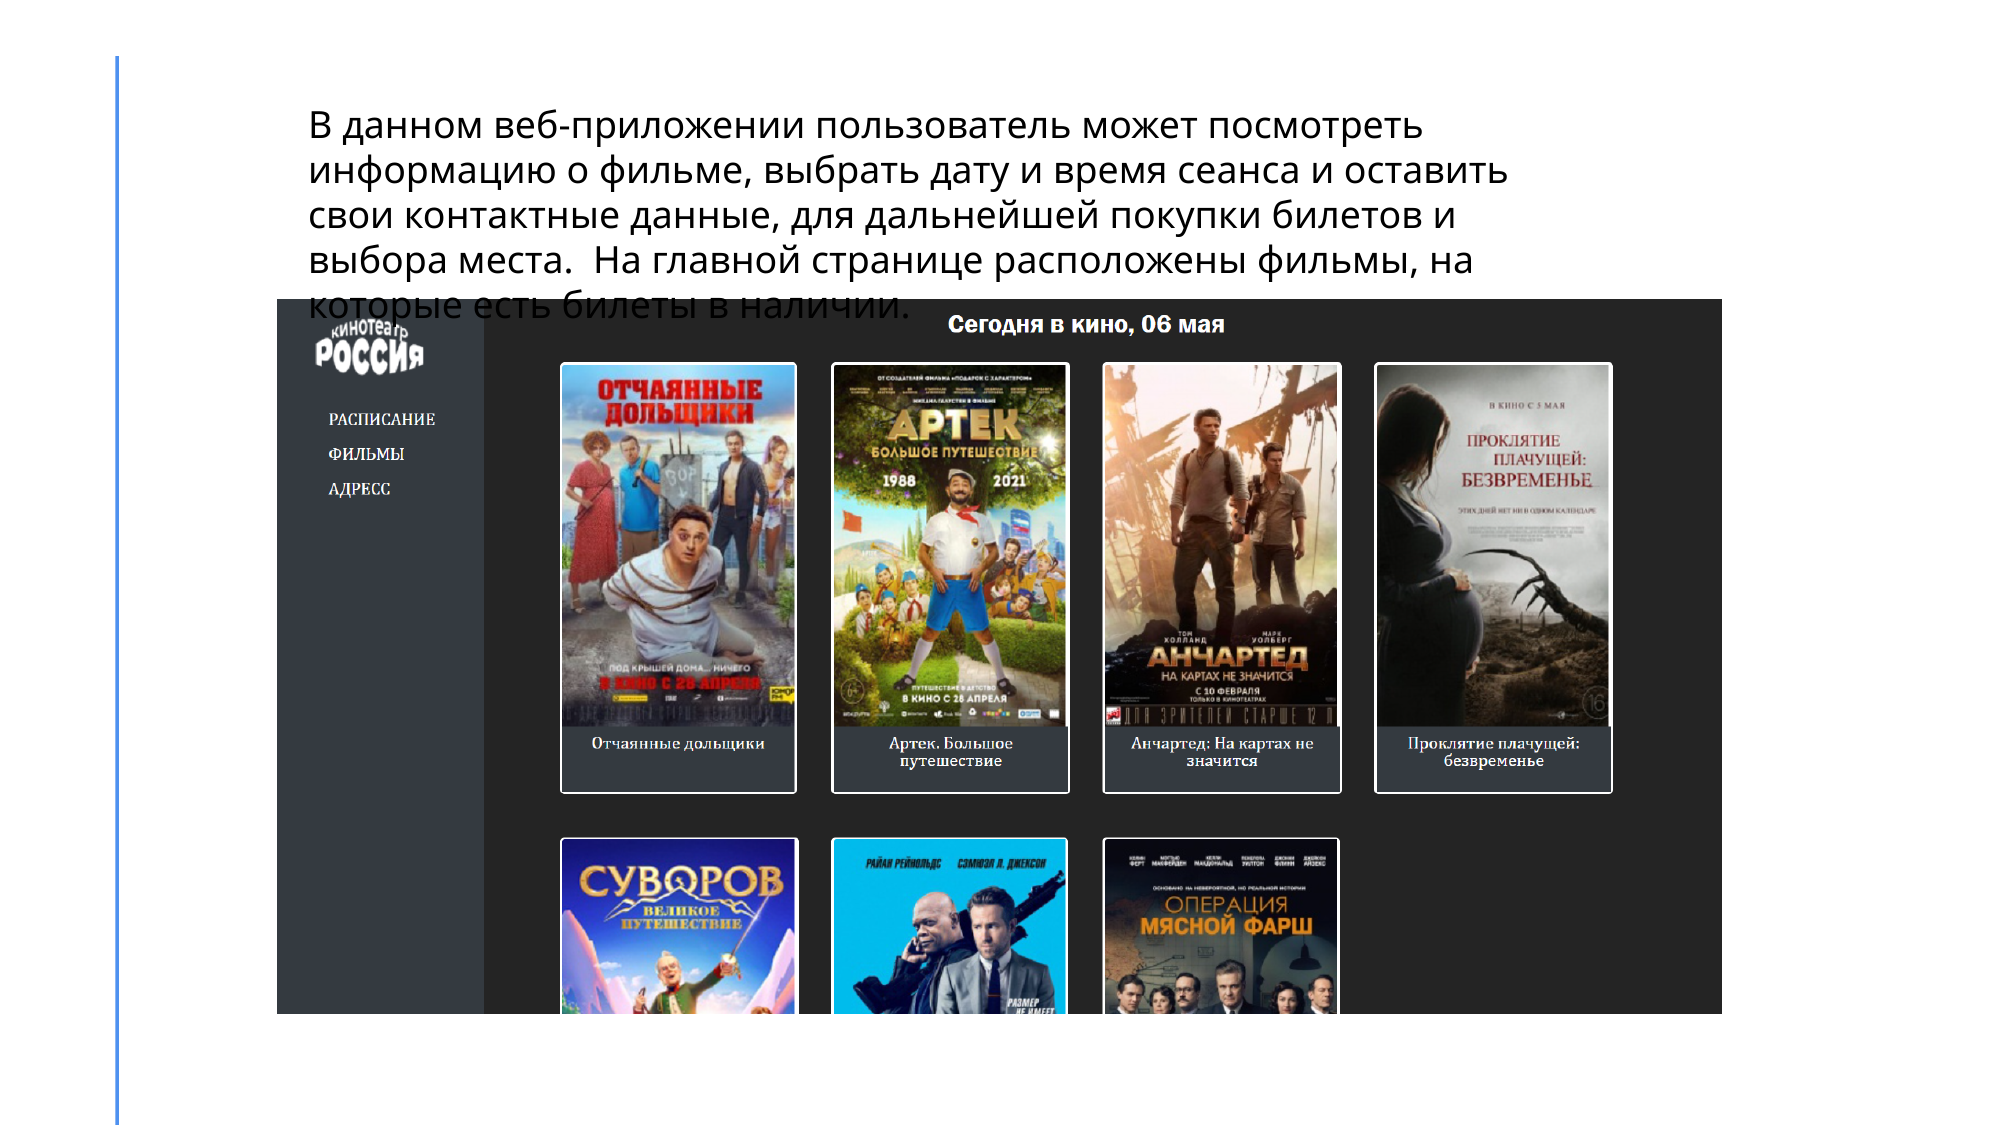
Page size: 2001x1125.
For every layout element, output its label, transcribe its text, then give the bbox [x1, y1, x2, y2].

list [277, 299, 1723, 1014]
text_box В данном веб-приложении пользователь может посмотреть информацию о фильме, выбрать дату и время сеанса и оставить свои контактные данные, для дальнейшей покупки билетов и выбора места. На главной странице расположены фильмы, на которые есть билеты в наличии. [293, 94, 1592, 299]
